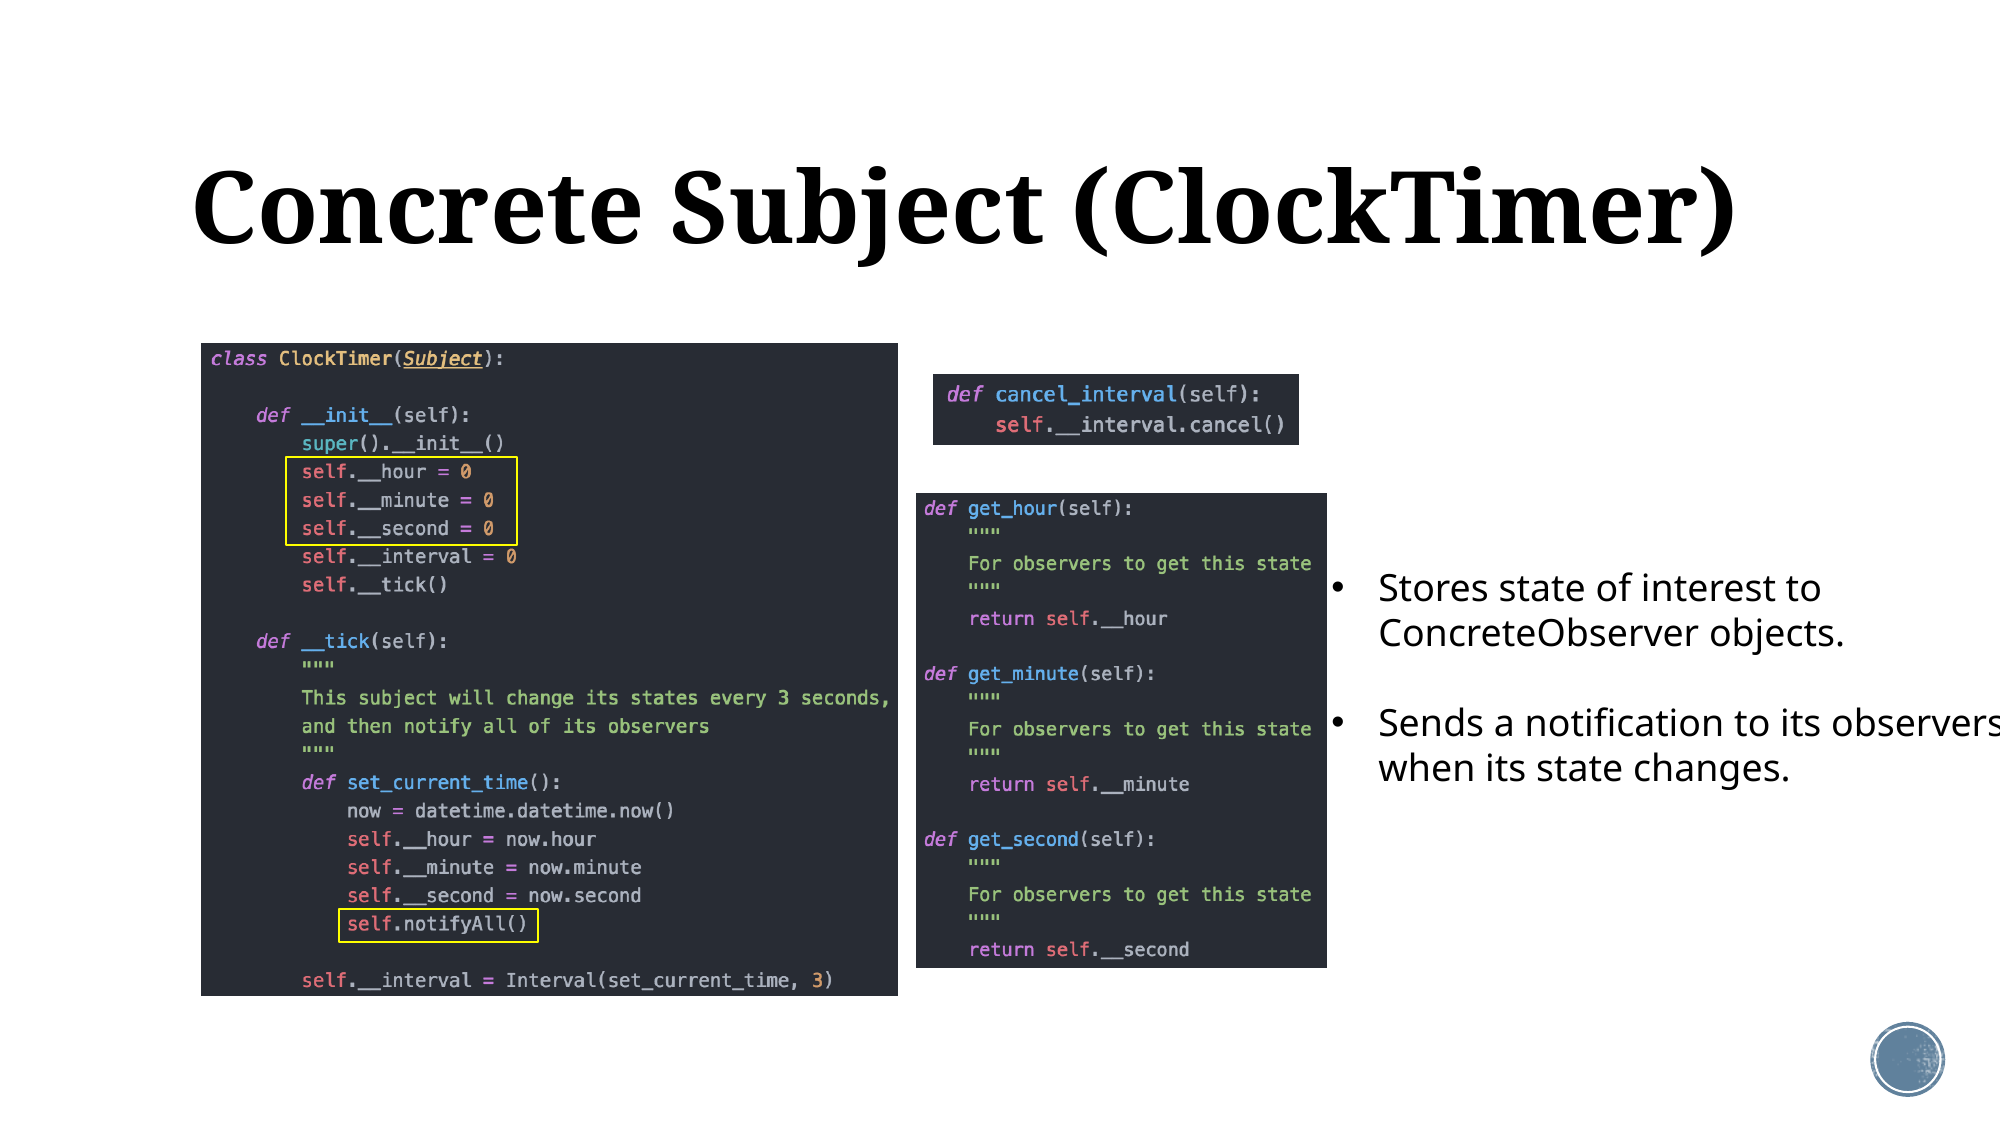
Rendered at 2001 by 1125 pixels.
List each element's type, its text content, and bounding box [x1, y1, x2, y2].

picture [201, 343, 898, 996]
text_box Stores state of interest to ConcreteObserver objects. Sends a notification to its observers when its state changes. [1327, 556, 2000, 797]
title Concrete Subject (ClockTimer) [175, 79, 1826, 344]
picture [916, 493, 1327, 968]
picture [933, 374, 1299, 445]
